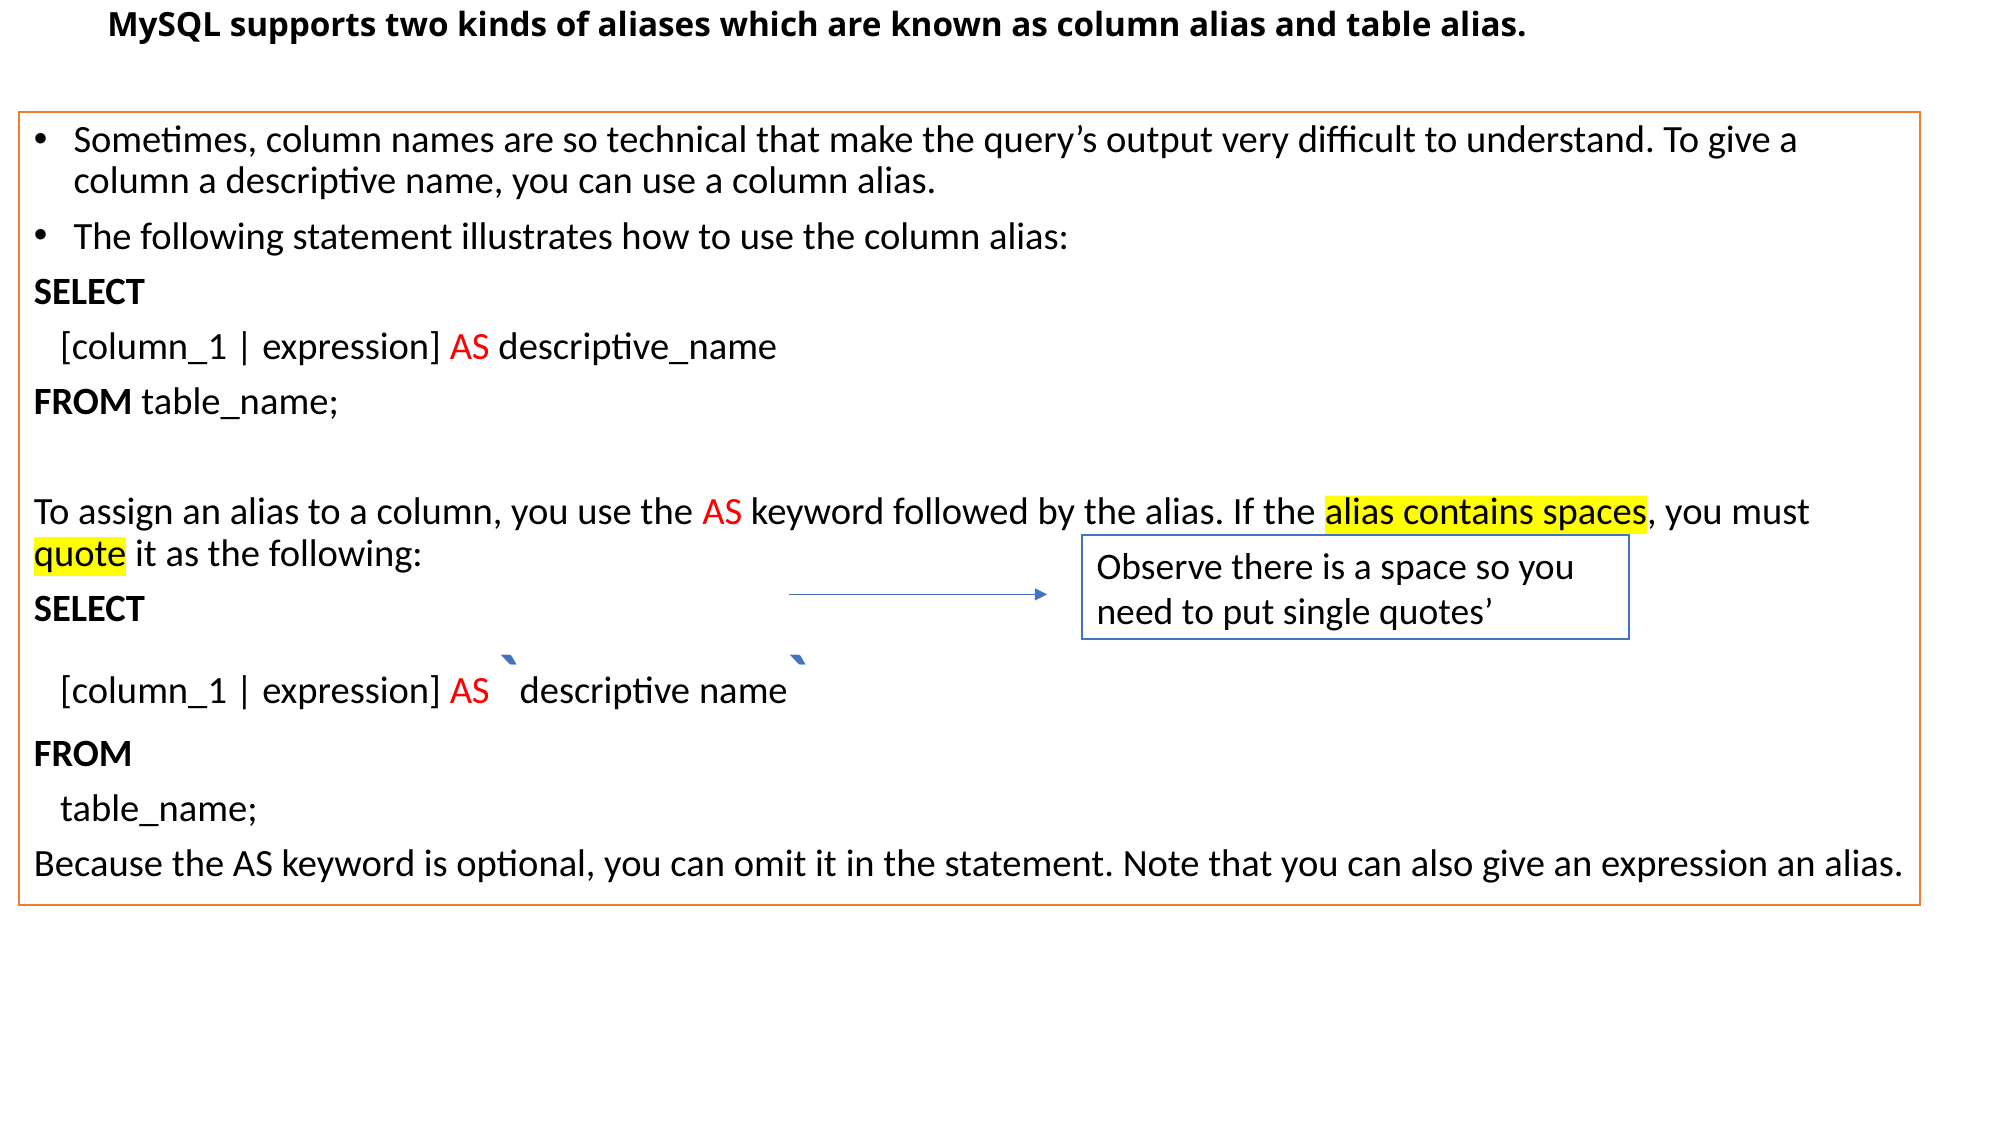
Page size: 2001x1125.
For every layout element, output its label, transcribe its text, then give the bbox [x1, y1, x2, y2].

title MySQL supports two kinds of aliases which are known as column alias and table alias. [92, 0, 1762, 52]
text_box Observe there is a space so you need to put single quotes’ [1081, 534, 1630, 640]
list Sometimes, column names are so technical that make the query’s output very difficult to understand. To give a column a descriptive name, you can use a column alias. The following statement illustrates how to use the column alias: SELECT [column_1 | expression] AS descriptive_name FROM table_name; To assign an alias to a column, you use the AS keyword followed by the alias. If the alias contains spaces, you must quote it as the following: SELECT [column_1 | expression] AS `descriptive name` FROM table_name; Because the AS keyword is optional, you can omit it in the statement. Note that you can also give an expression an alias. [18, 111, 1921, 906]
